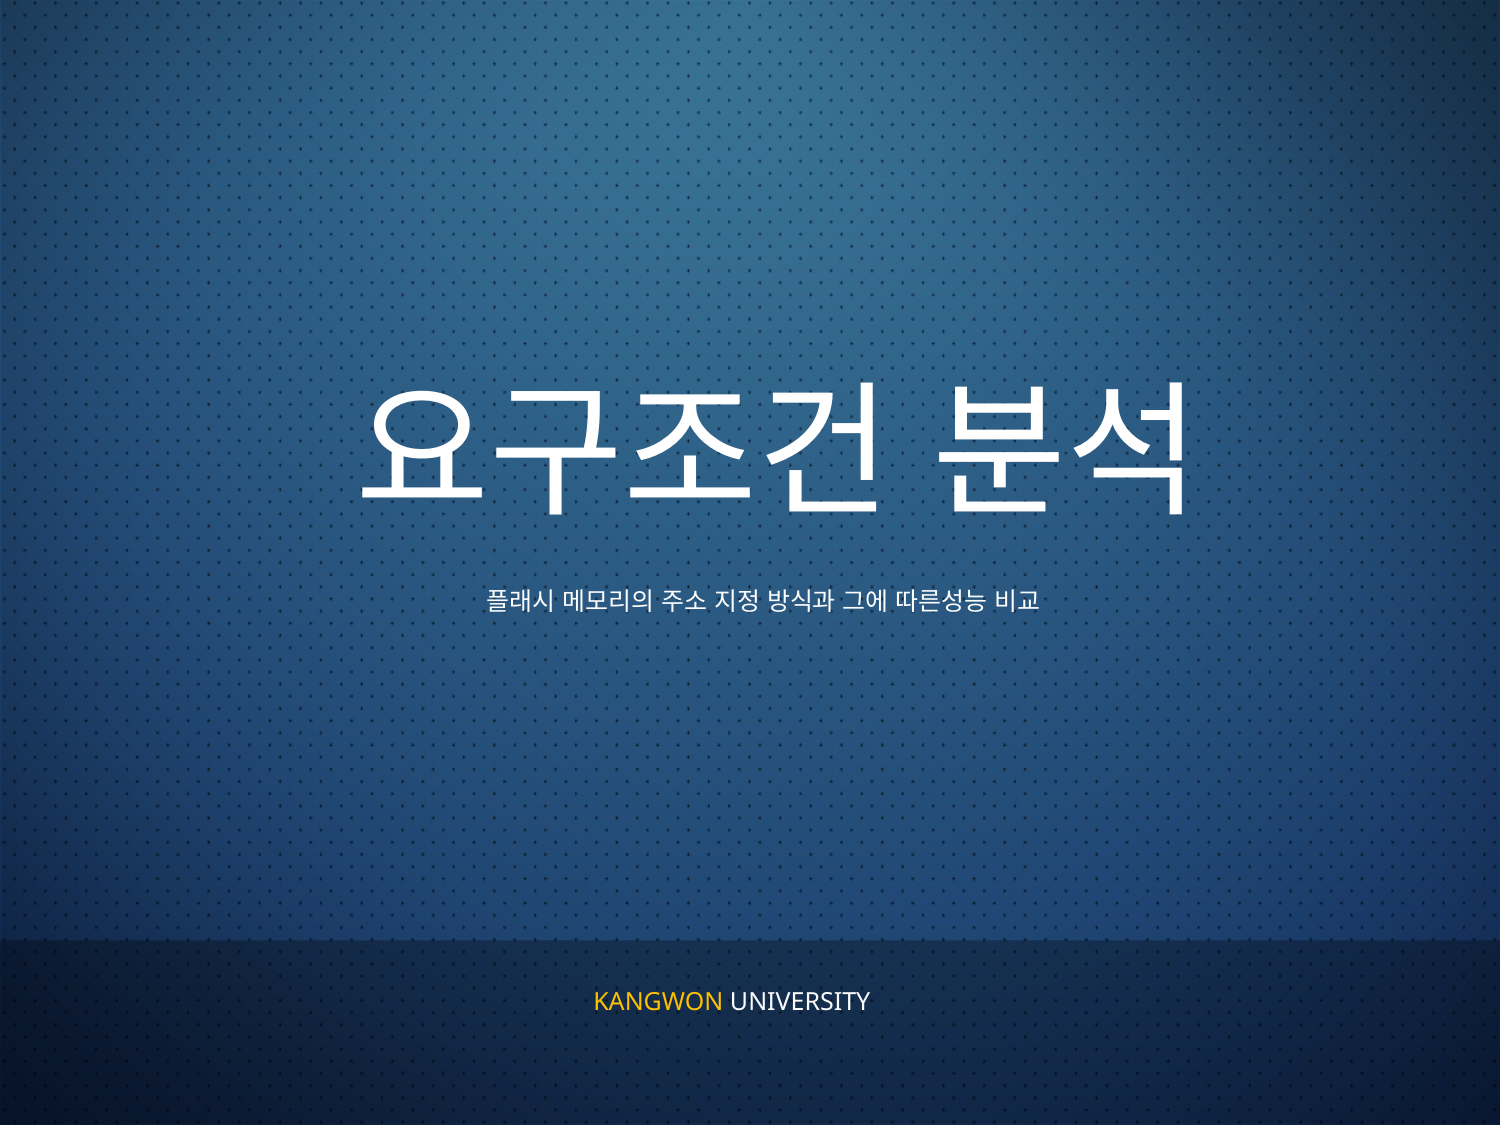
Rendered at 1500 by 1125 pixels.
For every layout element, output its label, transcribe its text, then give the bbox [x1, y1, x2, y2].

picture [0, 0, 1500, 1125]
text_box KANGWON UNIVERSITY [578, 977, 886, 1023]
text_box 요구조건 분석 [341, 349, 1216, 540]
text_box 플래시 메모리의 주소 지정 방식과 그에 따른성능 비교 [471, 563, 1057, 623]
